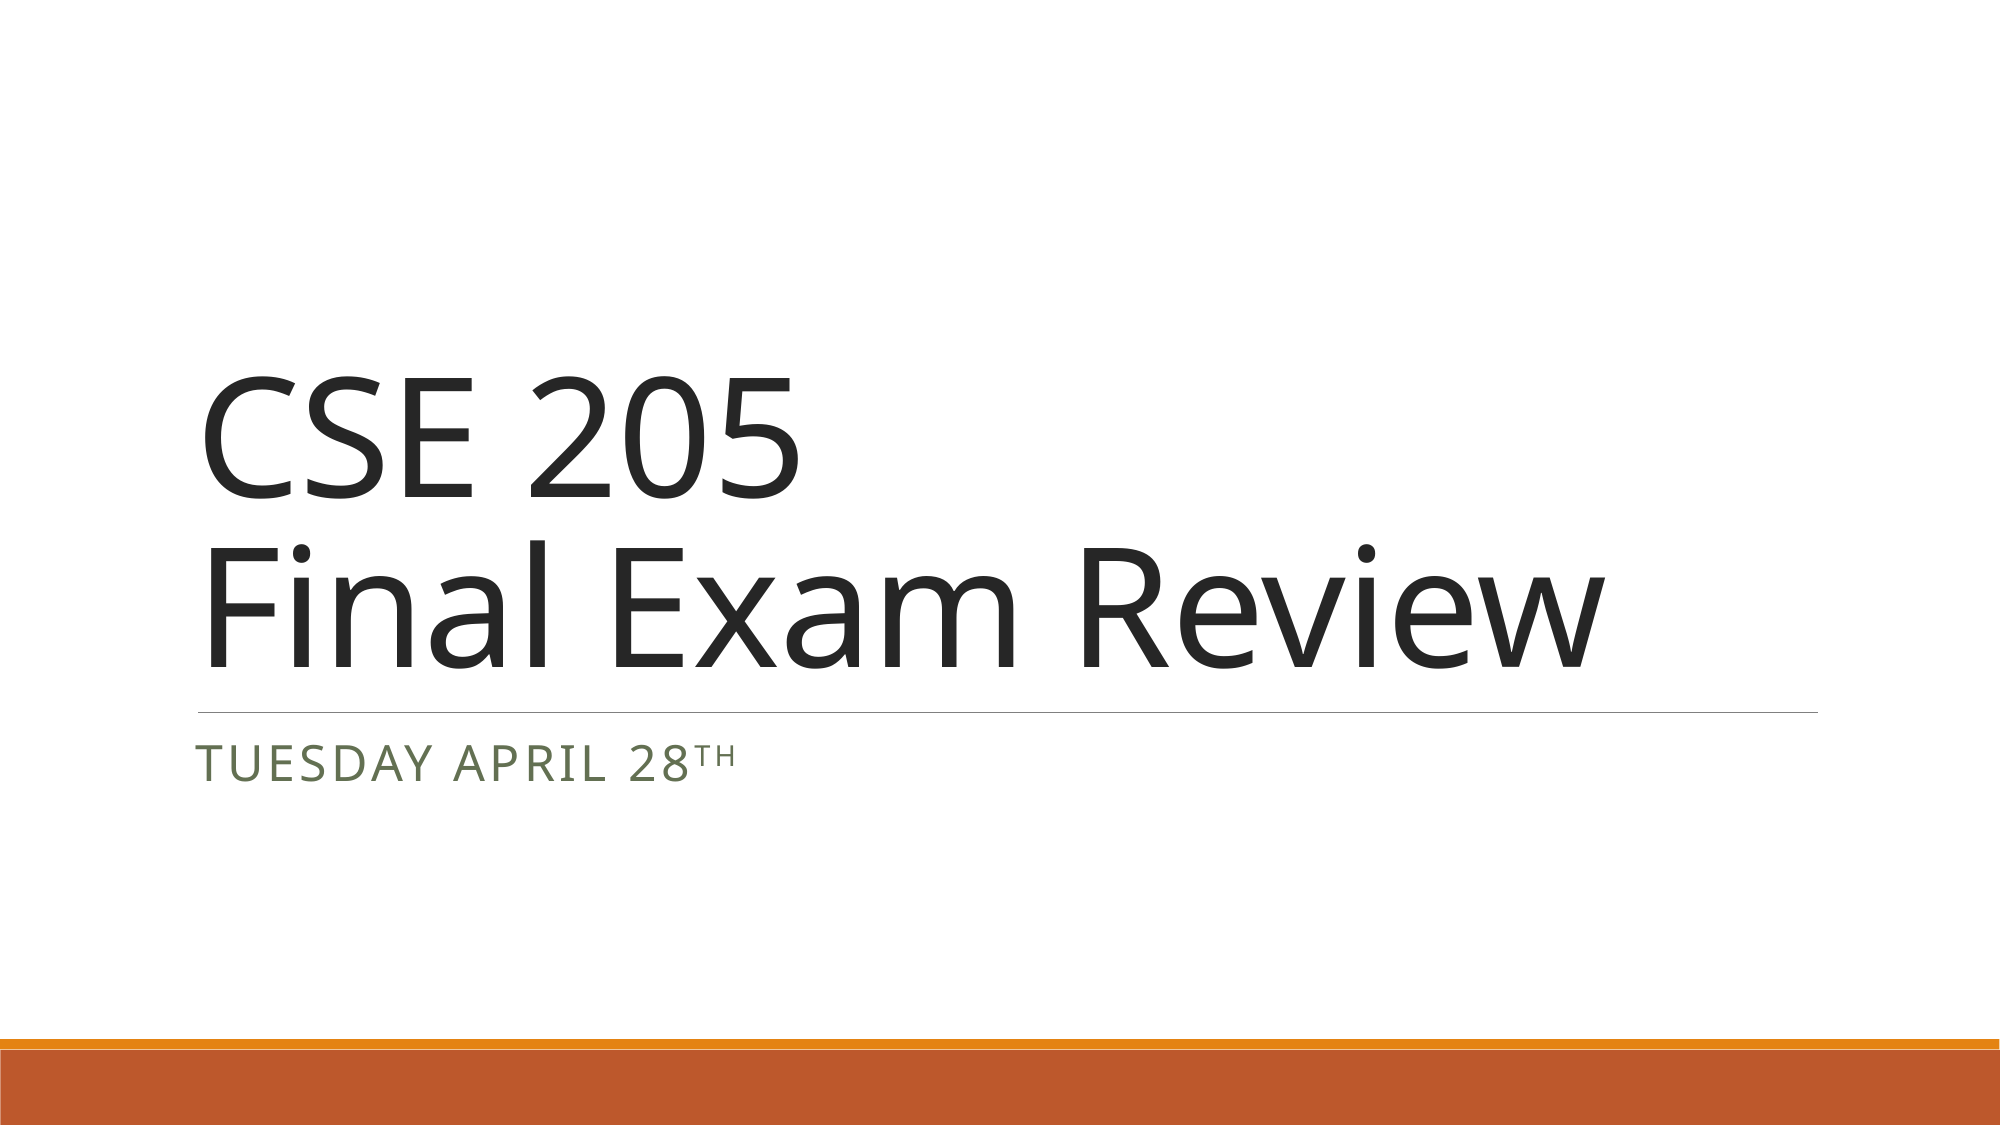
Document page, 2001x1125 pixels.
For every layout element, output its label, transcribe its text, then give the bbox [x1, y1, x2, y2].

subtitle Tuesday April 28th [180, 730, 1831, 919]
title CSE 205 Final Exam Review [180, 124, 1830, 710]
